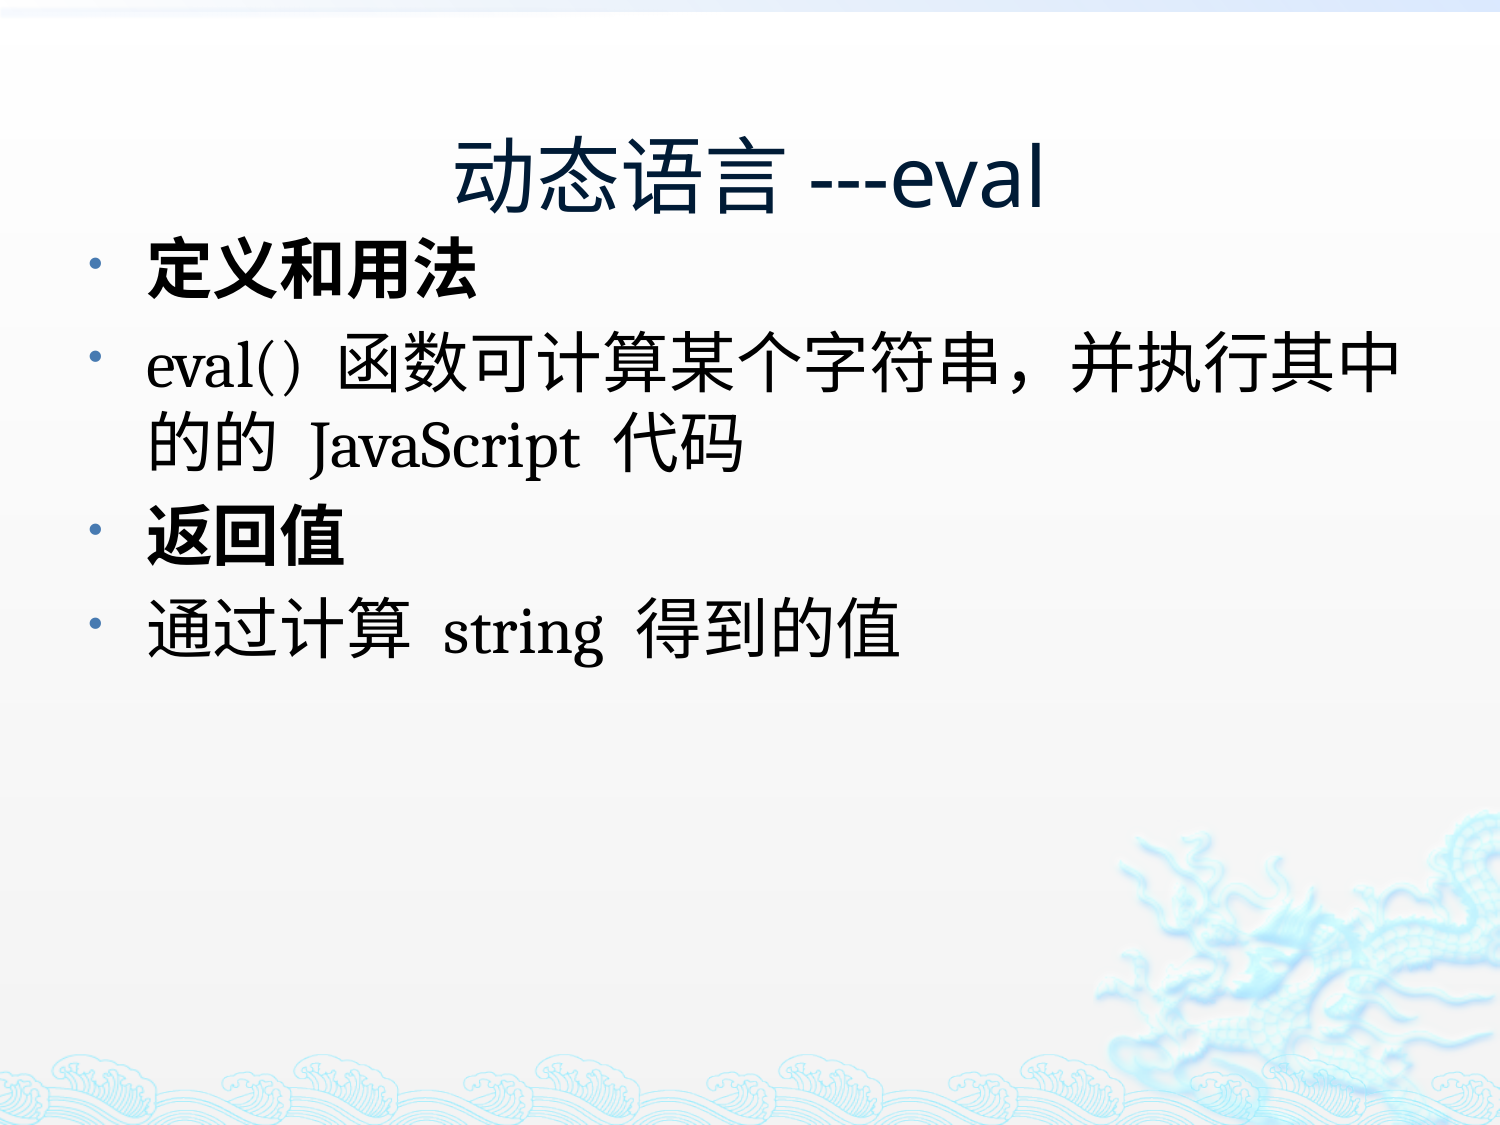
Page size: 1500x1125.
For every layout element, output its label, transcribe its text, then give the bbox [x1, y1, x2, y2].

title 动态语言---eval [75, 115, 1425, 219]
list 定义和用法 eval() 函数可计算某个字符串，并执行其中的的 JavaScript 代码 返回值 通过计算 string 得到的值 [75, 219, 1425, 1083]
